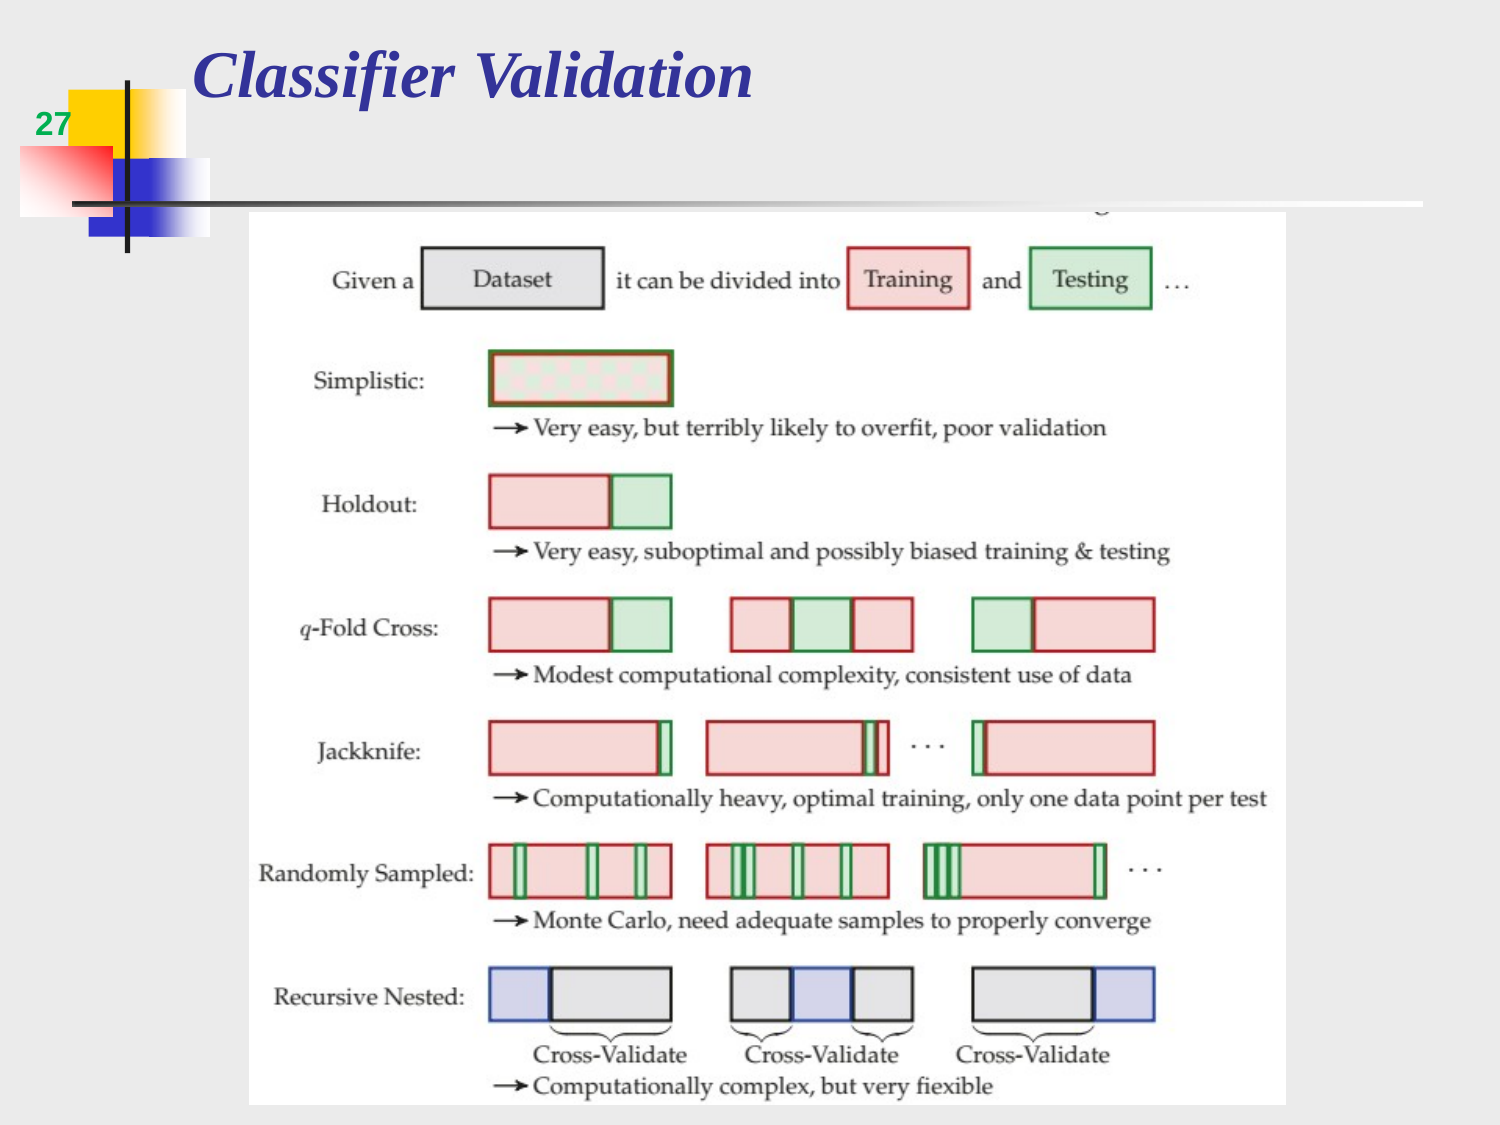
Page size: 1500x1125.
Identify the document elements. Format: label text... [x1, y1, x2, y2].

picture [249, 212, 1287, 1105]
text_box 27 [33, 99, 75, 142]
title Classifier Validation [190, 28, 765, 219]
picture [20, 89, 210, 237]
picture [765, 201, 1423, 207]
